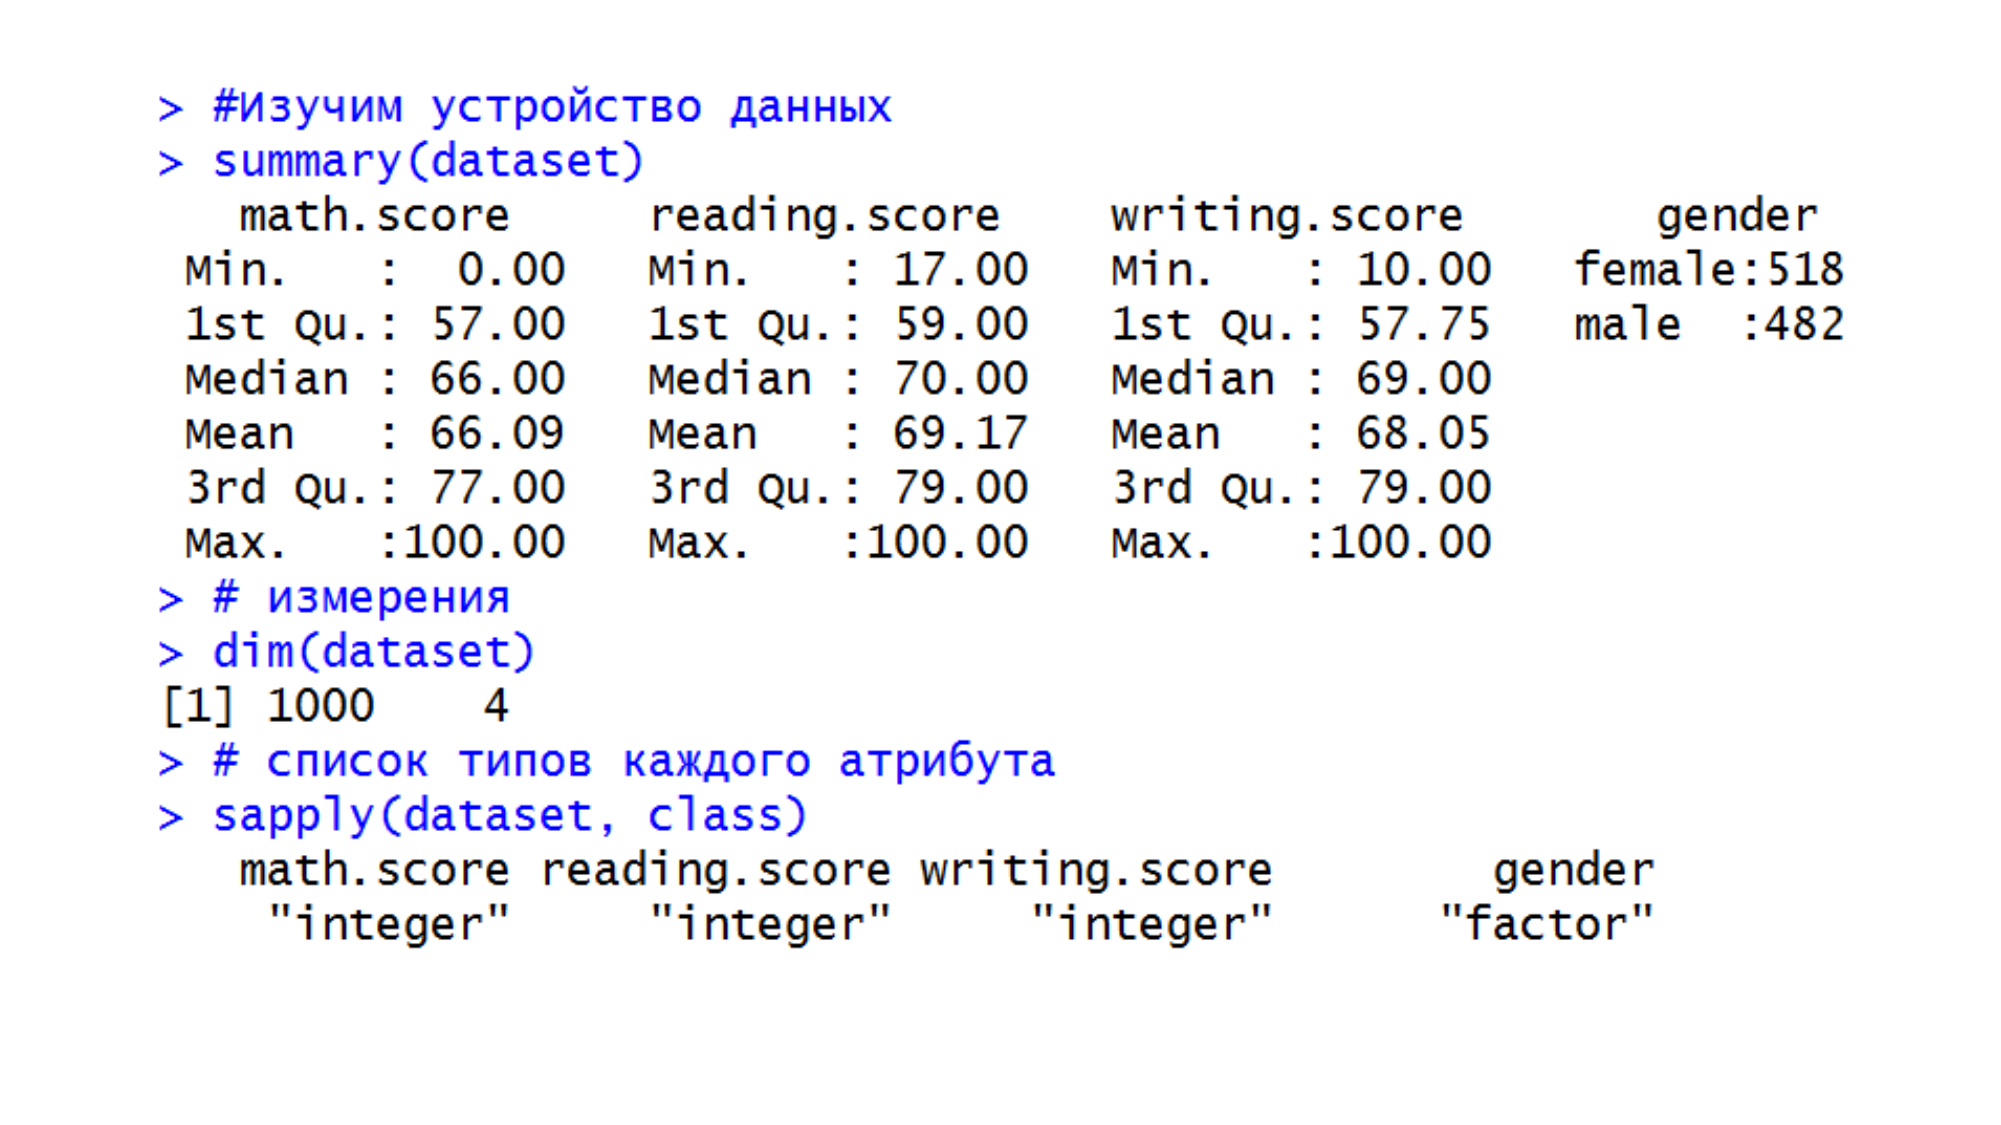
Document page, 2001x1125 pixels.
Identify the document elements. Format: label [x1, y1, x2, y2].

picture [154, 78, 1862, 961]
